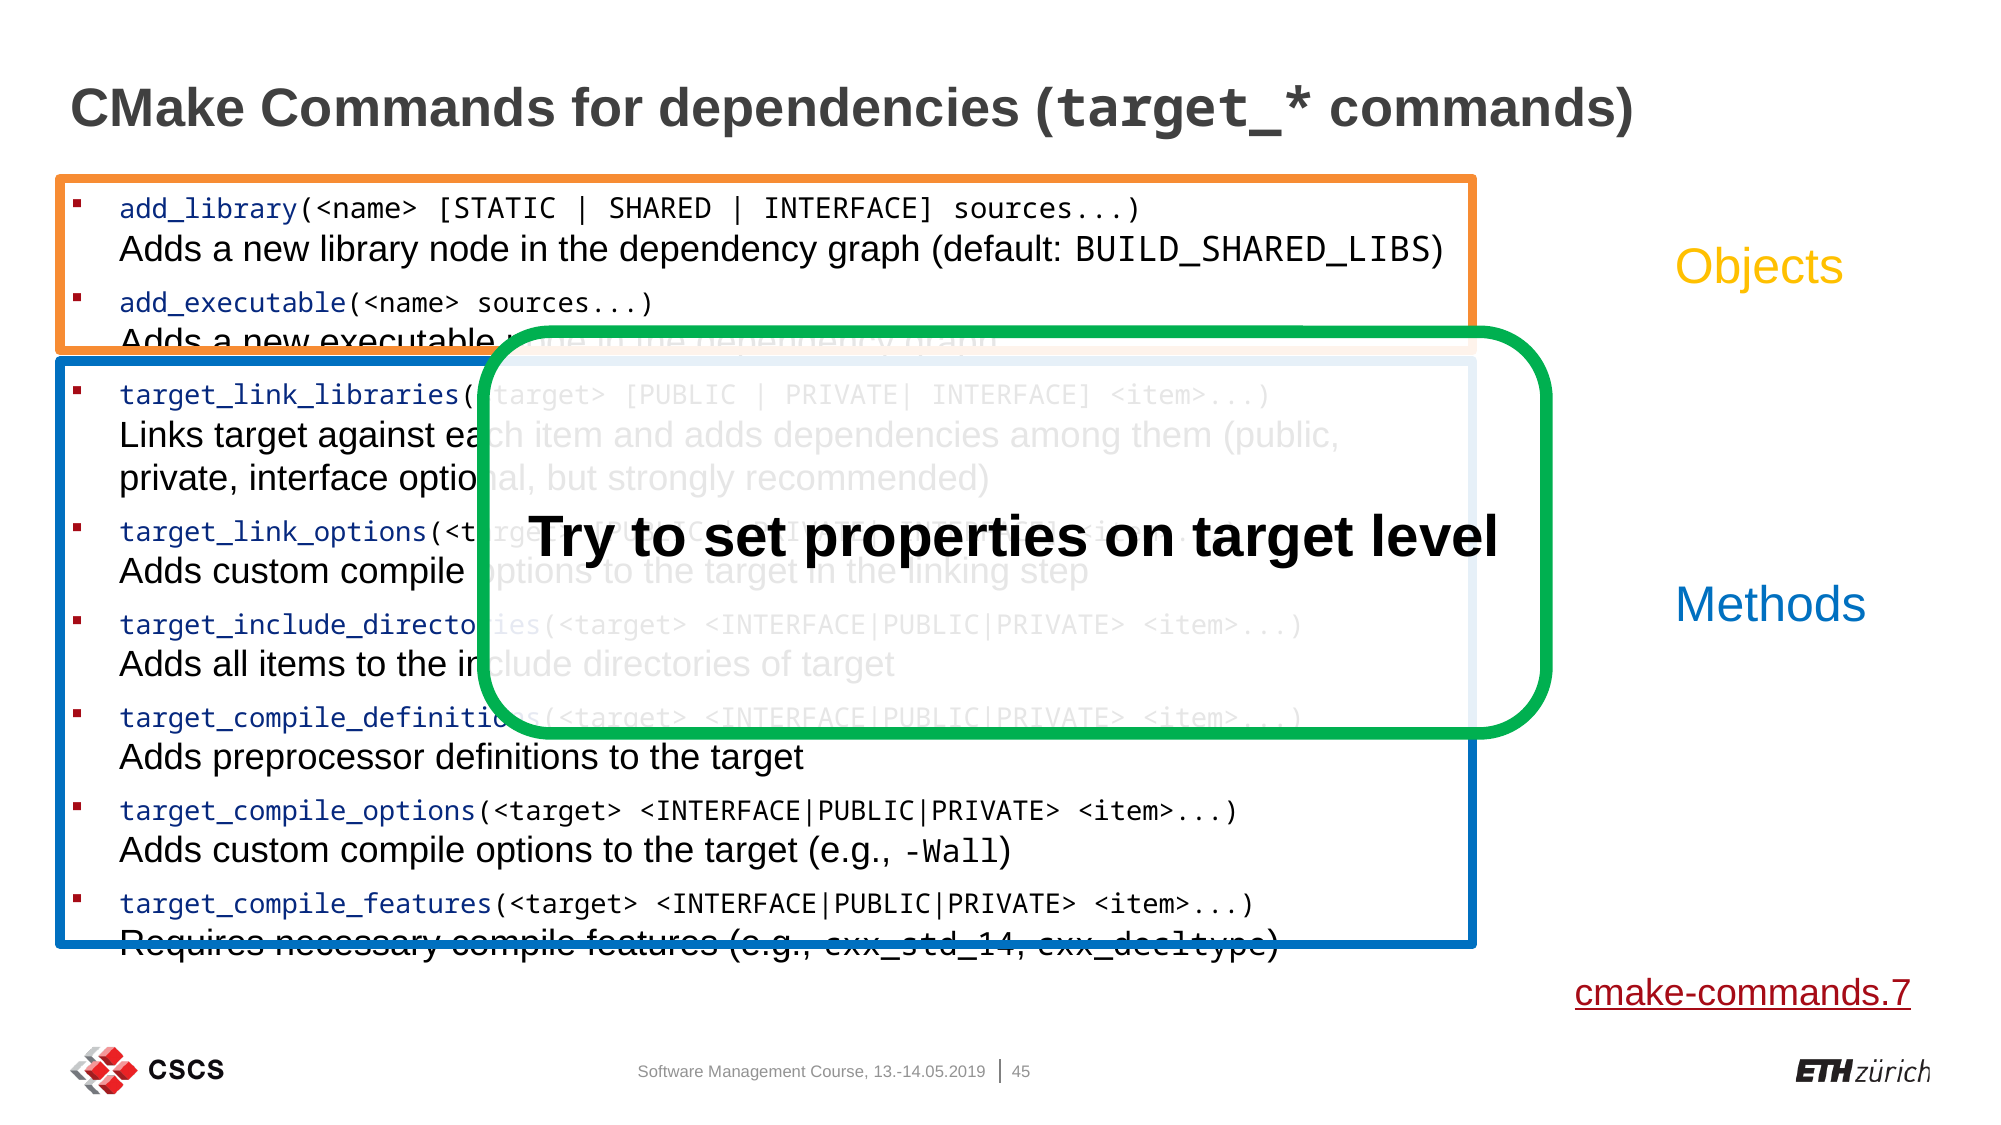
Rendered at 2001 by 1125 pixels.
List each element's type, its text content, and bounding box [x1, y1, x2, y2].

text_box [59, 360, 1473, 945]
text_box cmake-commands.7 [1559, 960, 1930, 1021]
slide_number 45 [999, 1059, 1063, 1083]
title CMake Commands for dependencies (target_* commands) [70, 7, 1930, 149]
text_box Methods [1660, 564, 1882, 640]
text_box [59, 177, 1473, 351]
text_box Try to set properties on target level [482, 330, 1548, 735]
list add_library(<name> [STATIC | SHARED | INTERFACE] sources...) Adds a new library node in the dependency graph (default: BUILD_SHARED_LIBS) add_executable(<name> sources...) Adds a new executable node in the dependency graph target_link_libraries(<target> [PUBLIC | PRIVATE| INTERFACE] <item>...) Links target against each item and adds dependencies among them (public, private, interface optional, but strongly recommended) target_link_options(<target> [PUBLIC | PRIVATE| INTERFACE] <item>...) Adds custom compile options to the target in the linking step target_include_directories(<target> <INTERFACE|PUBLIC|PRIVATE> <item>...) Adds all items to the include directories of target target_compile_definitions(<target> <INTERFACE|PUBLIC|PRIVATE> <item>...) Adds preprocessor definitions to the target target_compile_options(<target> <INTERFACE|PUBLIC|PRIVATE> <item>...) Adds custom compile options to the target (e.g., -Wall) target_compile_features(<target> <INTERFACE|PUBLIC|PRIVATE> <item>...) Requires necessary compile features (e.g., cxx_std_14, cxx_decltype) [70, 180, 1930, 1024]
text_box Objects [1659, 226, 1860, 302]
footer Software Management Course, 13.-14.05.2019 [322, 1059, 998, 1083]
